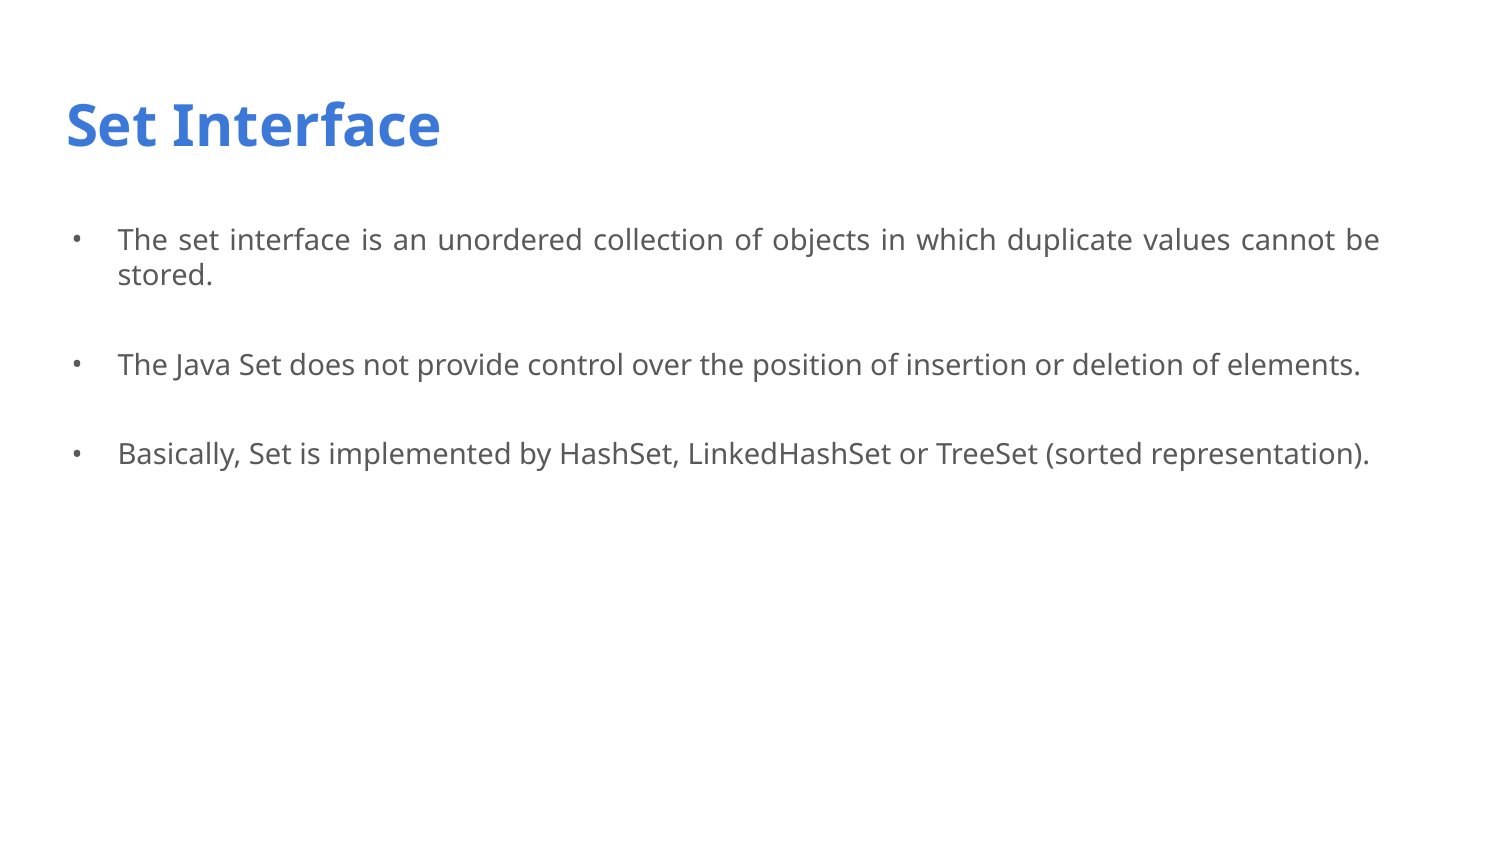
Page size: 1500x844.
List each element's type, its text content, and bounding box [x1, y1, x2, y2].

title Set Interface [51, 72, 1449, 167]
text_box The set interface is an unordered collection of objects in which duplicate values cannot be stored. The Java Set does not provide control over the position of insertion or deletion of elements. Basically, Set is implemented by HashSet, LinkedHashSet or TreeSet (sorted representation). [46, 213, 1397, 844]
